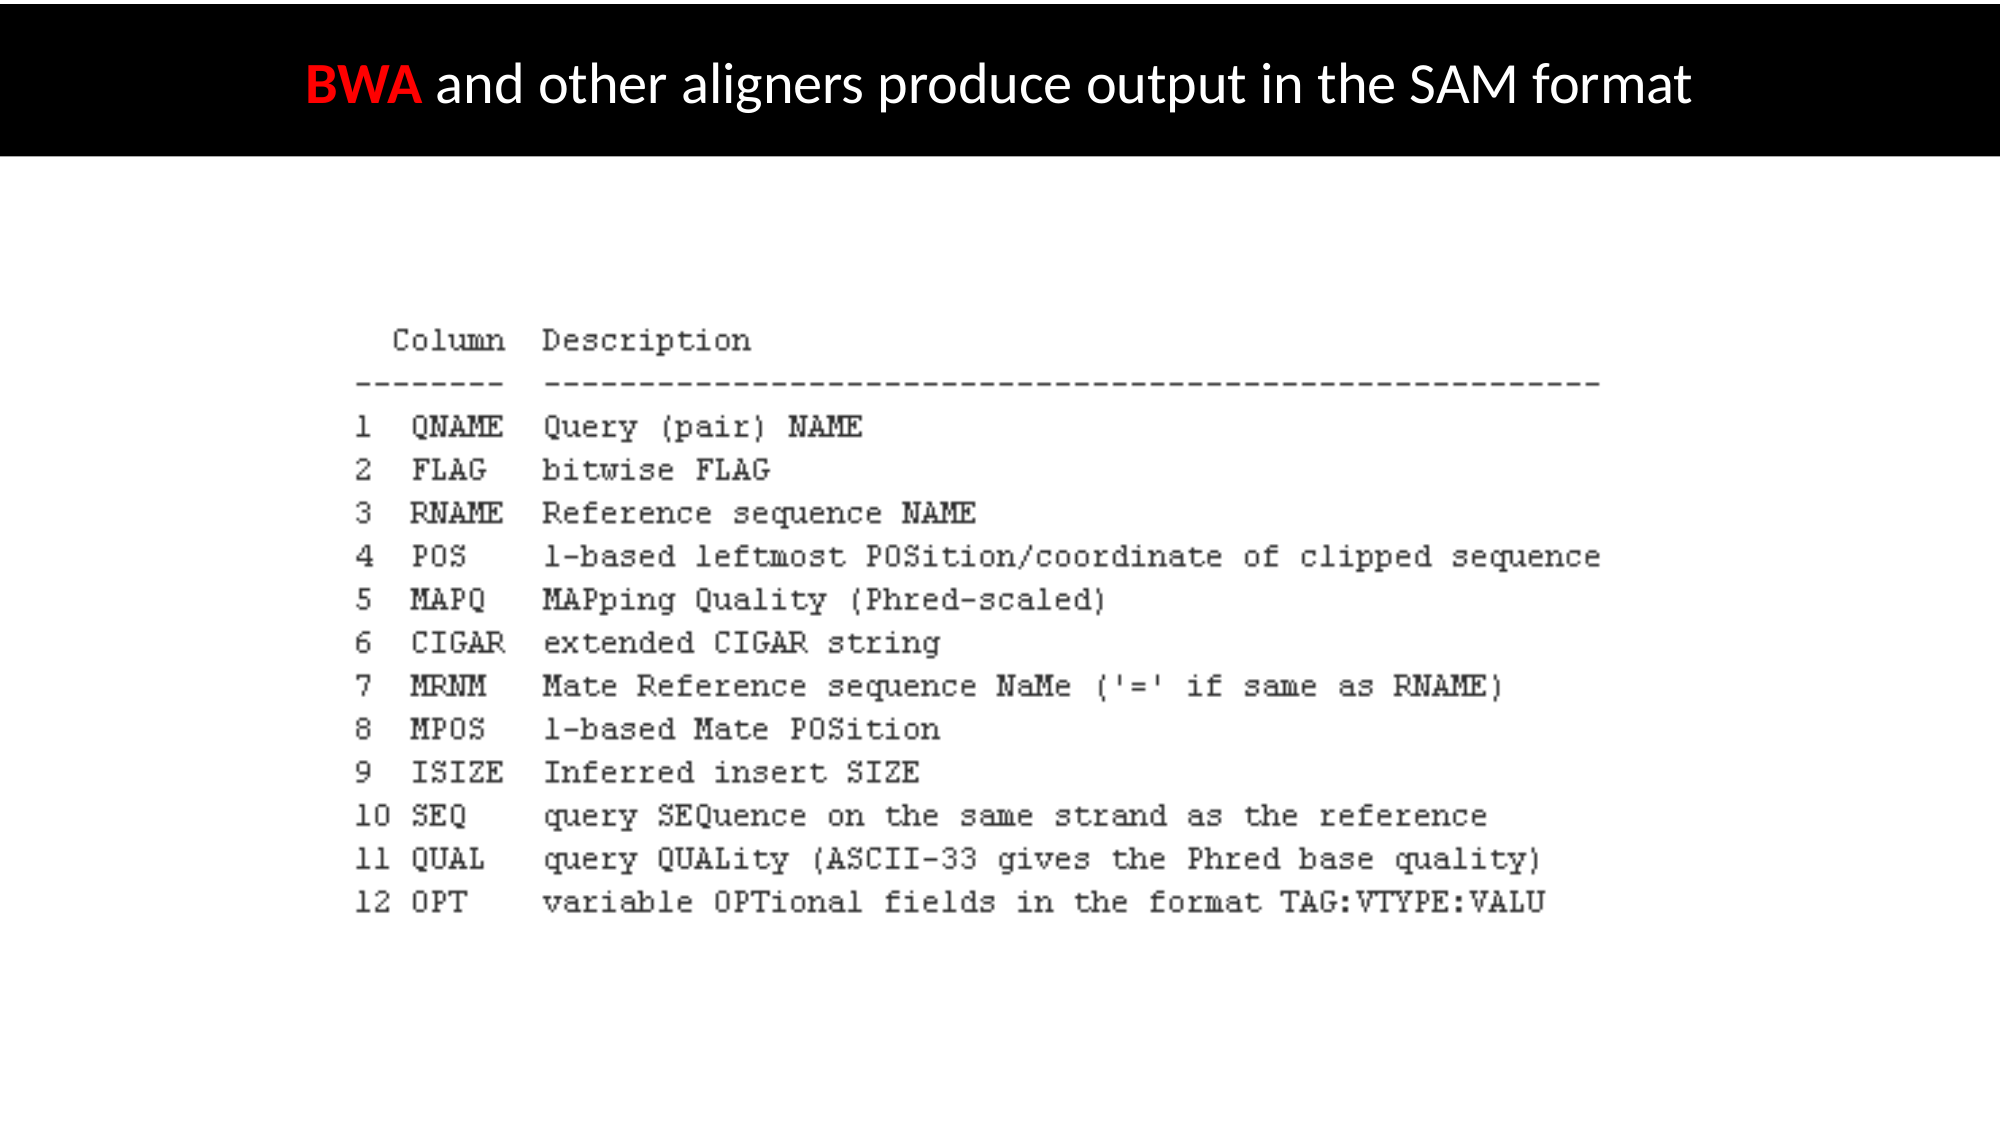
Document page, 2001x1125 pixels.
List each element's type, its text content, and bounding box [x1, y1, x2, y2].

text_box BWA and other aligners produce output in the SAM format [290, 37, 1709, 123]
picture [324, 299, 1633, 938]
text_box [0, 3, 2000, 158]
